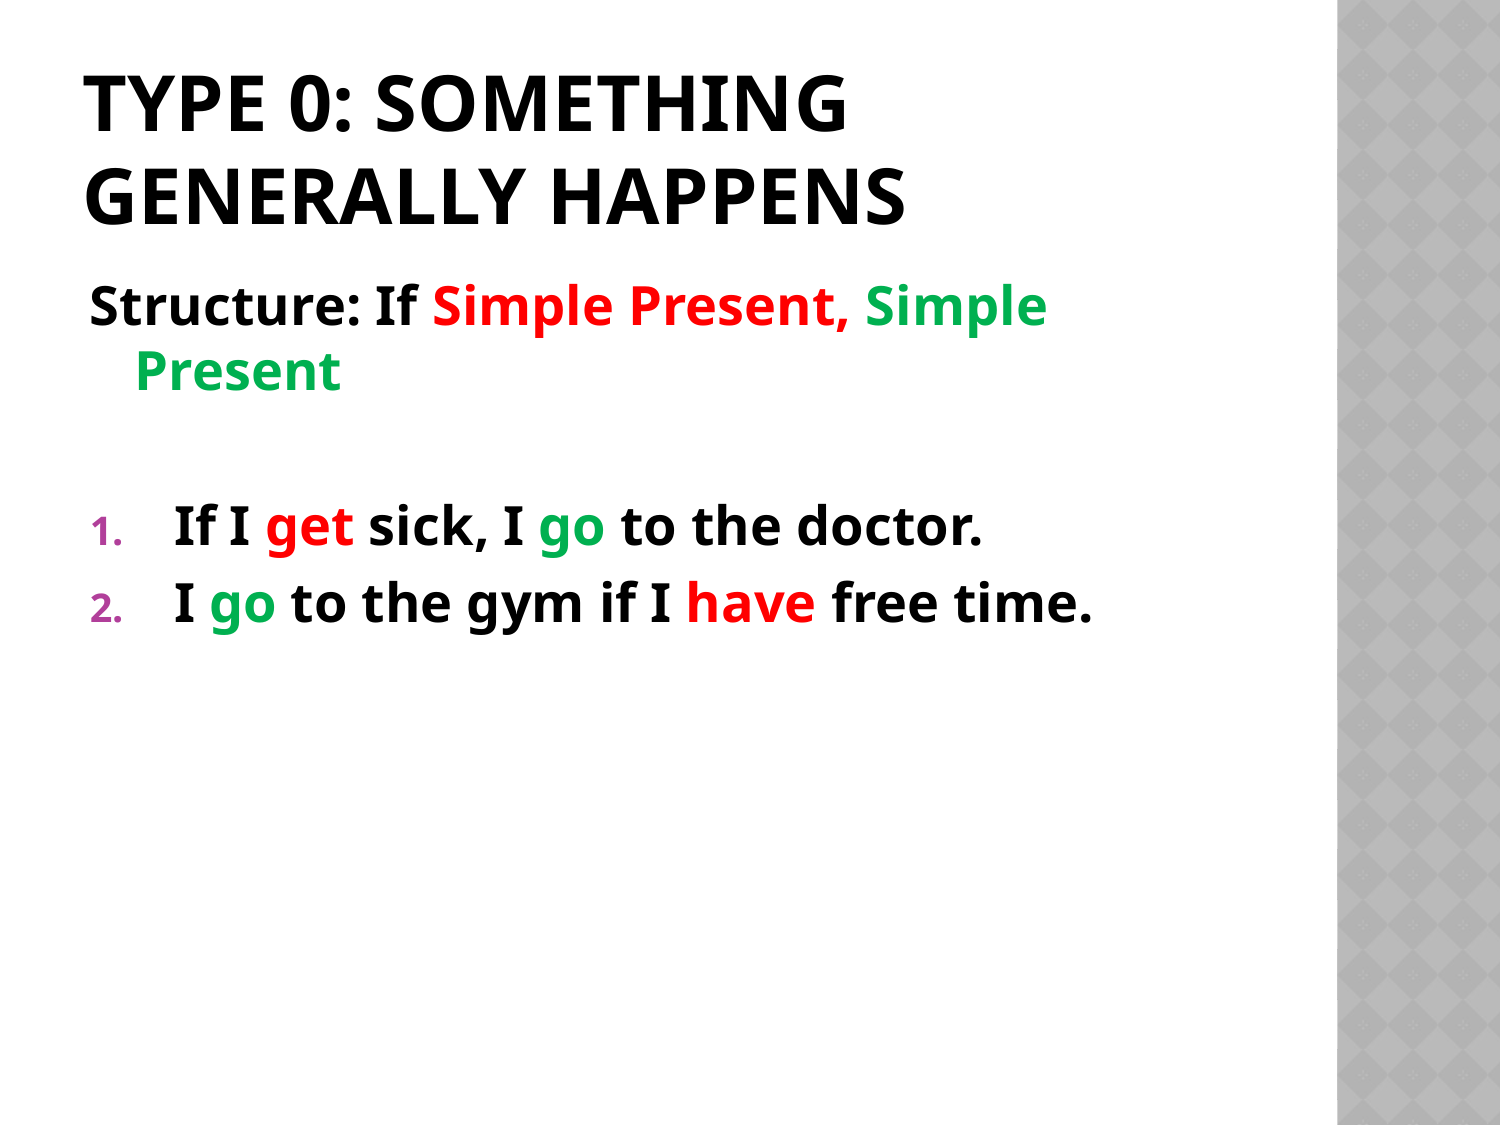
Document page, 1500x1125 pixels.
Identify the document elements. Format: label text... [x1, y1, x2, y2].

list Structure: If Simple Present, Simple Present If I get sick, I go to the doctor. I go to the gym if I have free time. [75, 264, 1263, 1059]
title Type 0: something generally happens [75, 52, 1263, 240]
